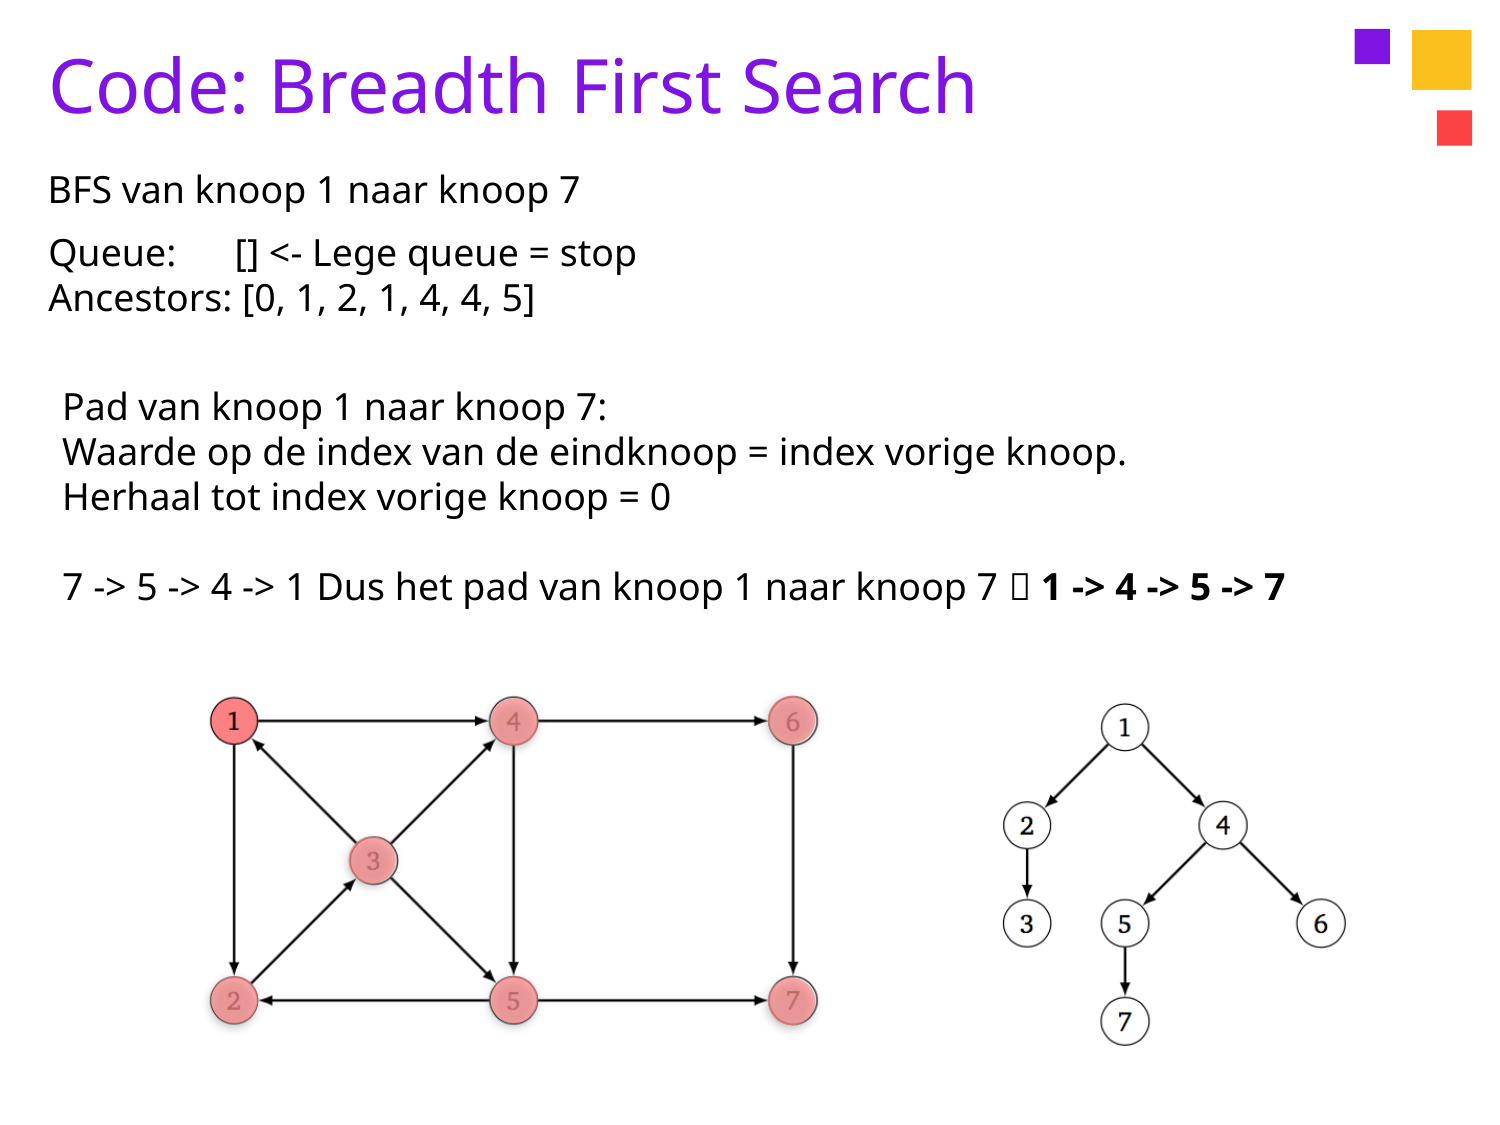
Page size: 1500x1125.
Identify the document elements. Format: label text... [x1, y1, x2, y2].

text_box Queue: [] <- Lege queue = stop Ancestors: [0, 1, 2, 1, 4, 4, 5] [33, 221, 653, 327]
picture [166, 682, 853, 1038]
picture [956, 682, 1370, 1071]
text_box BFS van knoop 1 naar knoop 7 [33, 158, 650, 219]
title Code: Breadth First Search [33, 30, 1273, 156]
text_box Pad van knoop 1 naar knoop 7: Waarde op de index van de eindknoop = index vorige knoop. Herhaal tot index vorige knoop = 0 7 -> 5 -> 4 -> 1 Dus het pad van knoop 1 naar knoop 7  1 -> 4 -> 5 -> 7 [47, 375, 1302, 616]
